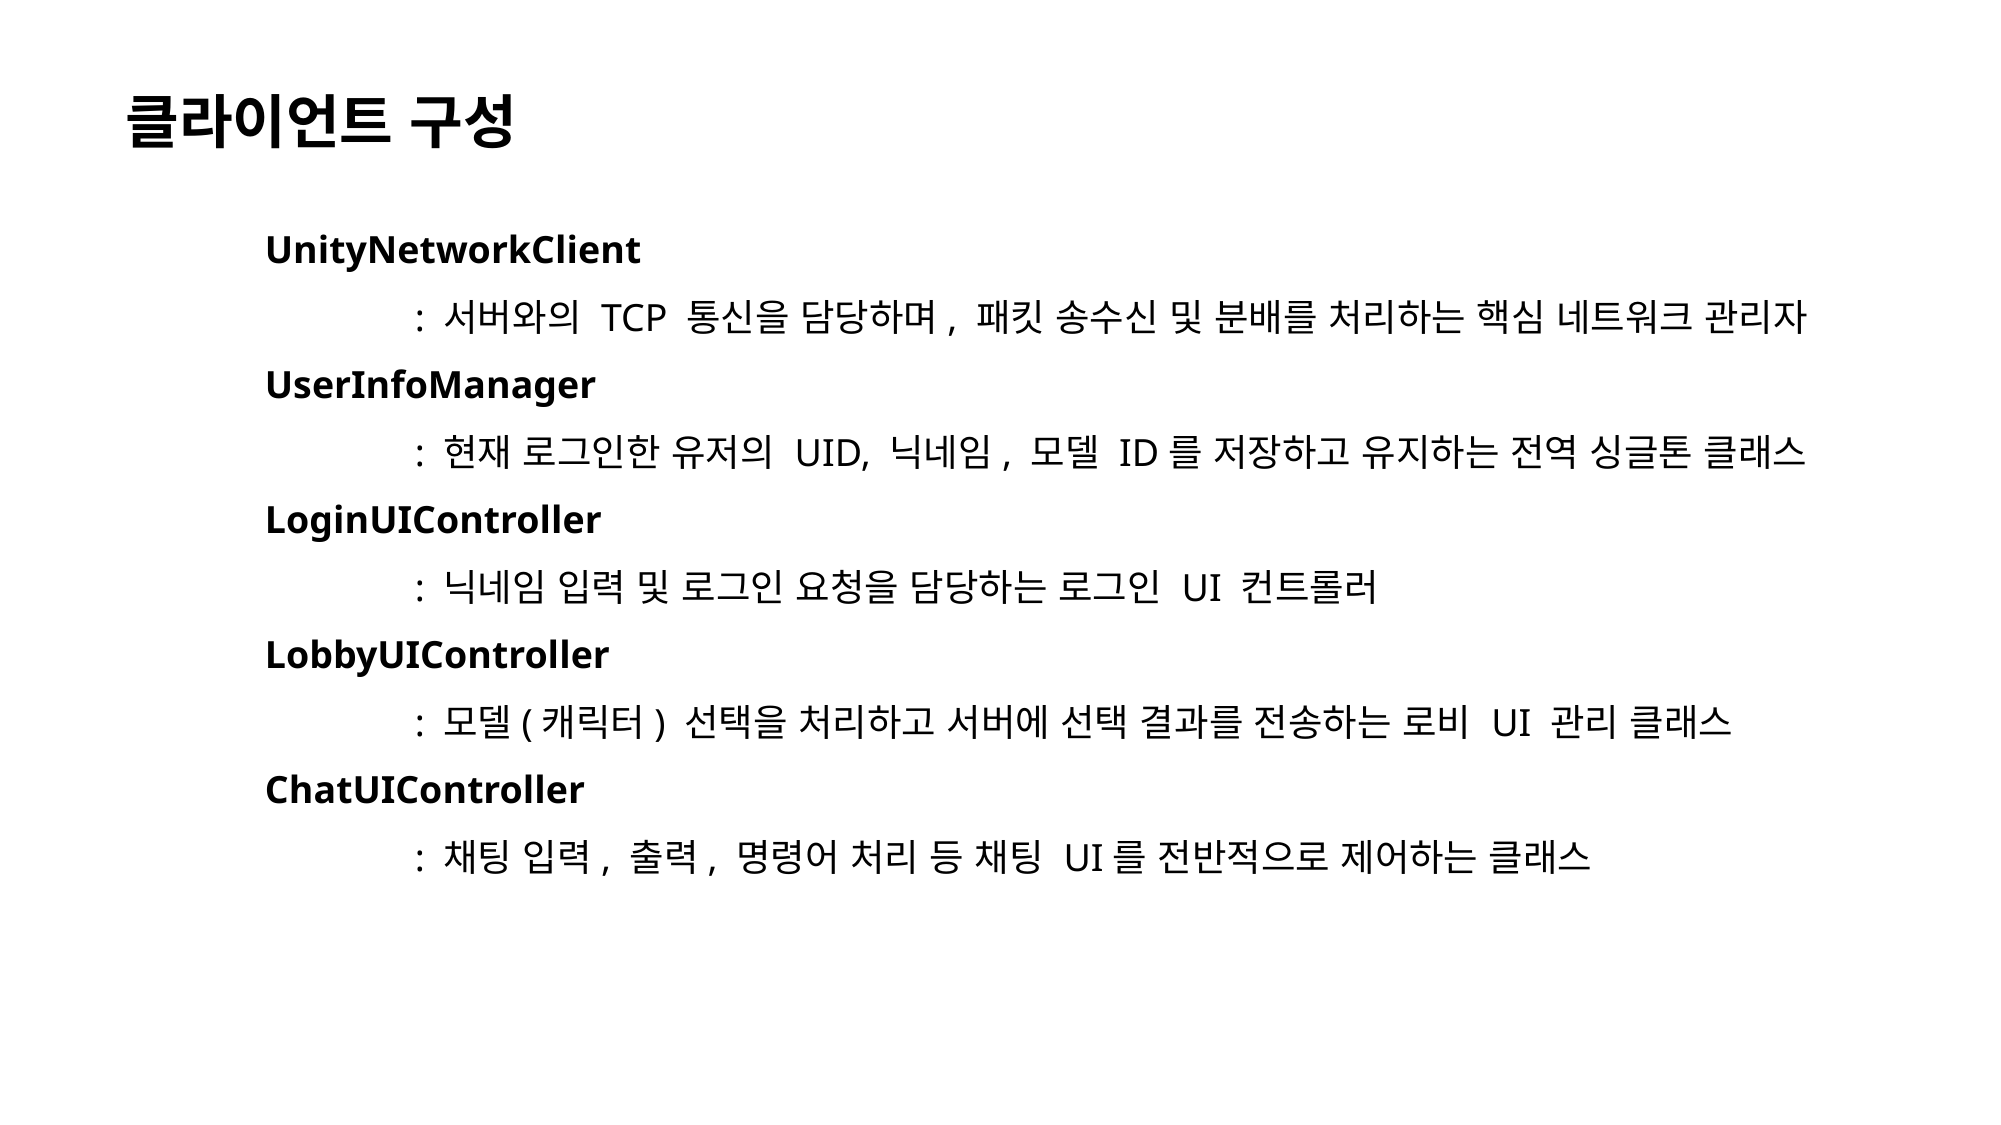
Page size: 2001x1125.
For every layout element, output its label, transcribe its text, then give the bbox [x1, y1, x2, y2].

text_box 클라이언트 구성 [111, 78, 532, 163]
text_box UnityNetworkClient : 서버와의 TCP 통신을 담당하며, 패킷 송수신 및 분배를 처리하는 핵심 네트워크 관리자 UserInfoManager : 현재 로그인한 유저의 UID, 닉네임, 모델 ID를 저장하고 유지하는 전역 싱글톤 클래스 LoginUIController : 닉네임 입력 및 로그인 요청을 담당하는 로그인 UI 컨트롤러 LobbyUIController : 모델(캐릭터) 선택을 처리하고 서버에 선택 결과를 전송하는 로비 UI 관리 클래스 ChatUIController : 채팅 입력, 출력, 명령어 처리 등 채팅 UI를 전반적으로 제어하는 클래스 [250, 196, 1824, 886]
